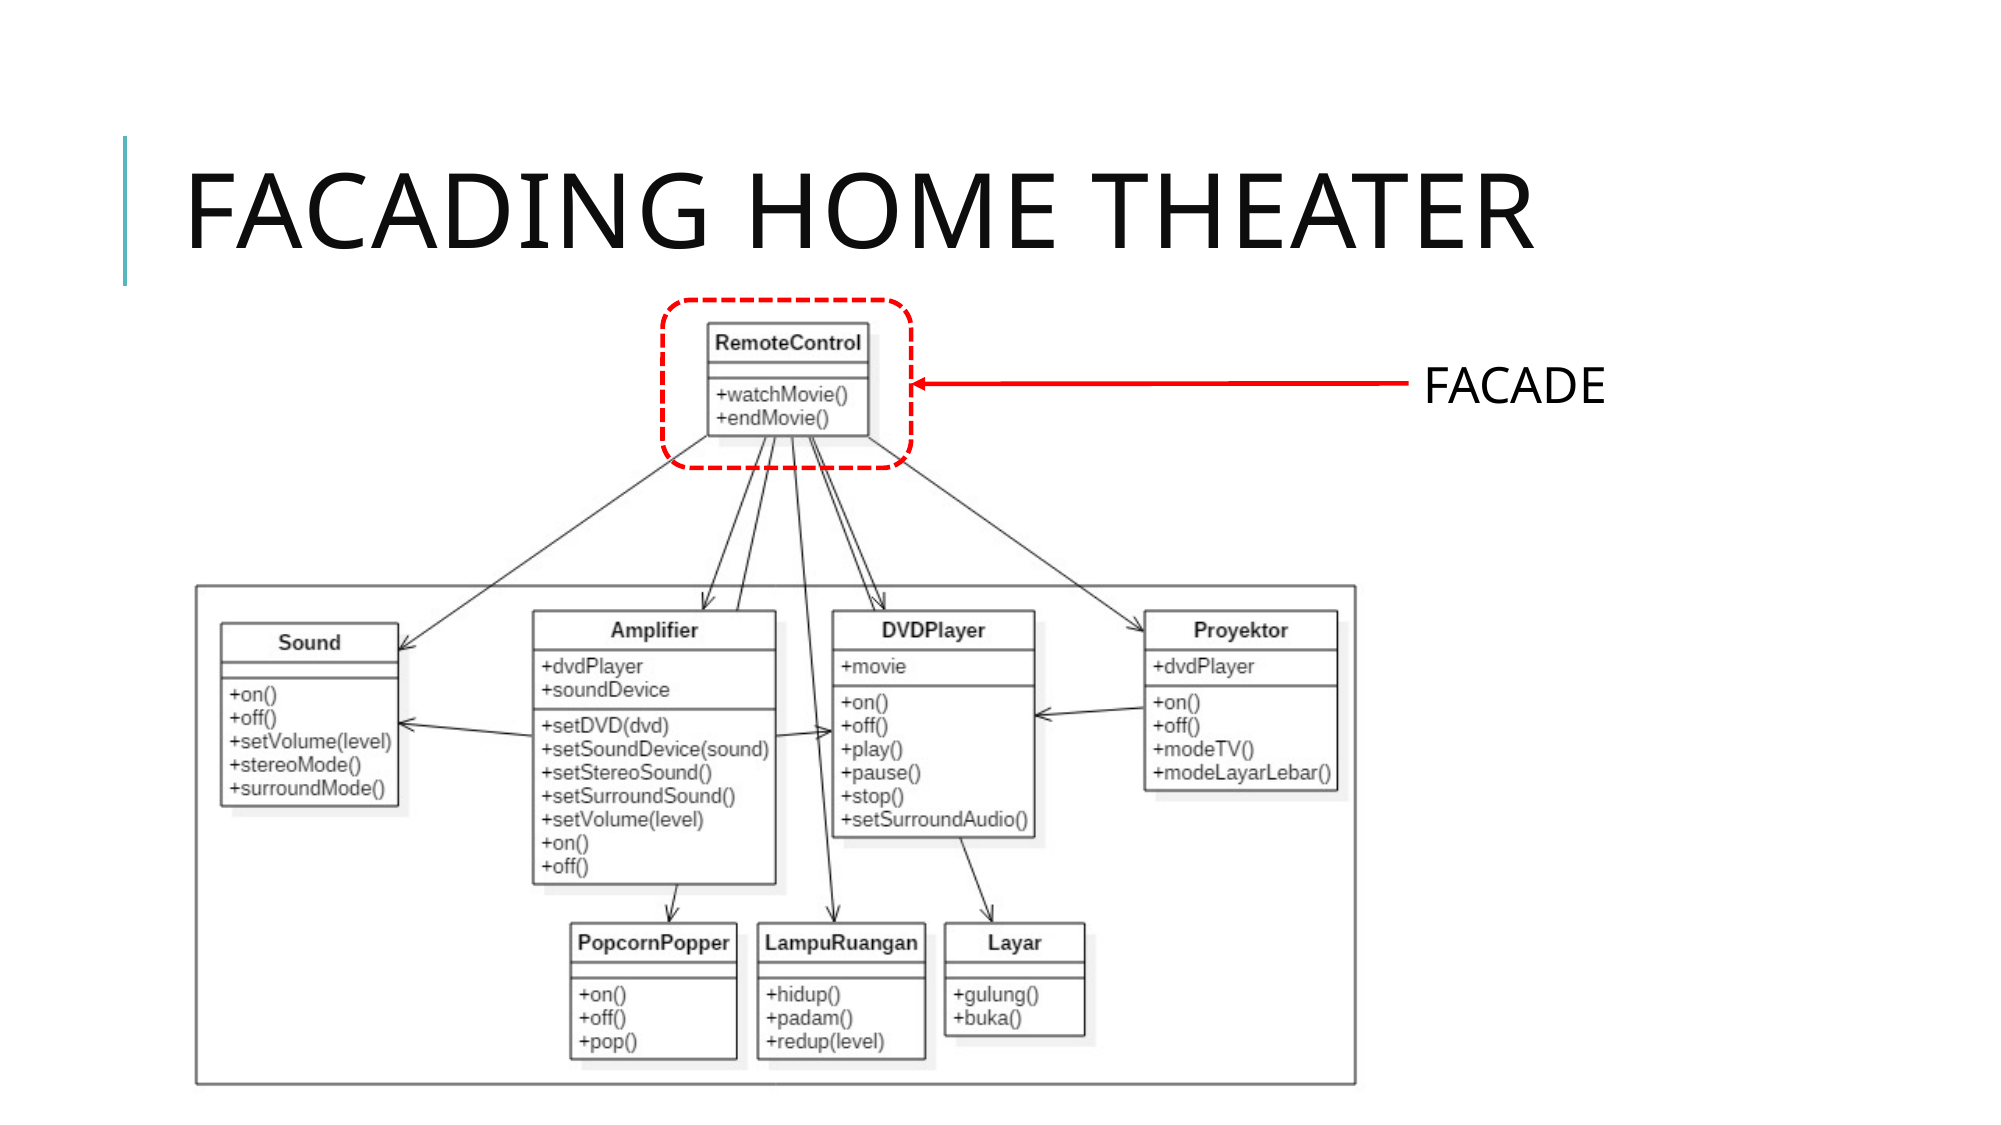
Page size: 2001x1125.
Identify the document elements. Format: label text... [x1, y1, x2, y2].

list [180, 308, 1366, 1093]
text_box FACADE [1408, 346, 1622, 421]
text_box [677, 298, 899, 303]
title Facading Home Theater [168, 96, 1763, 342]
